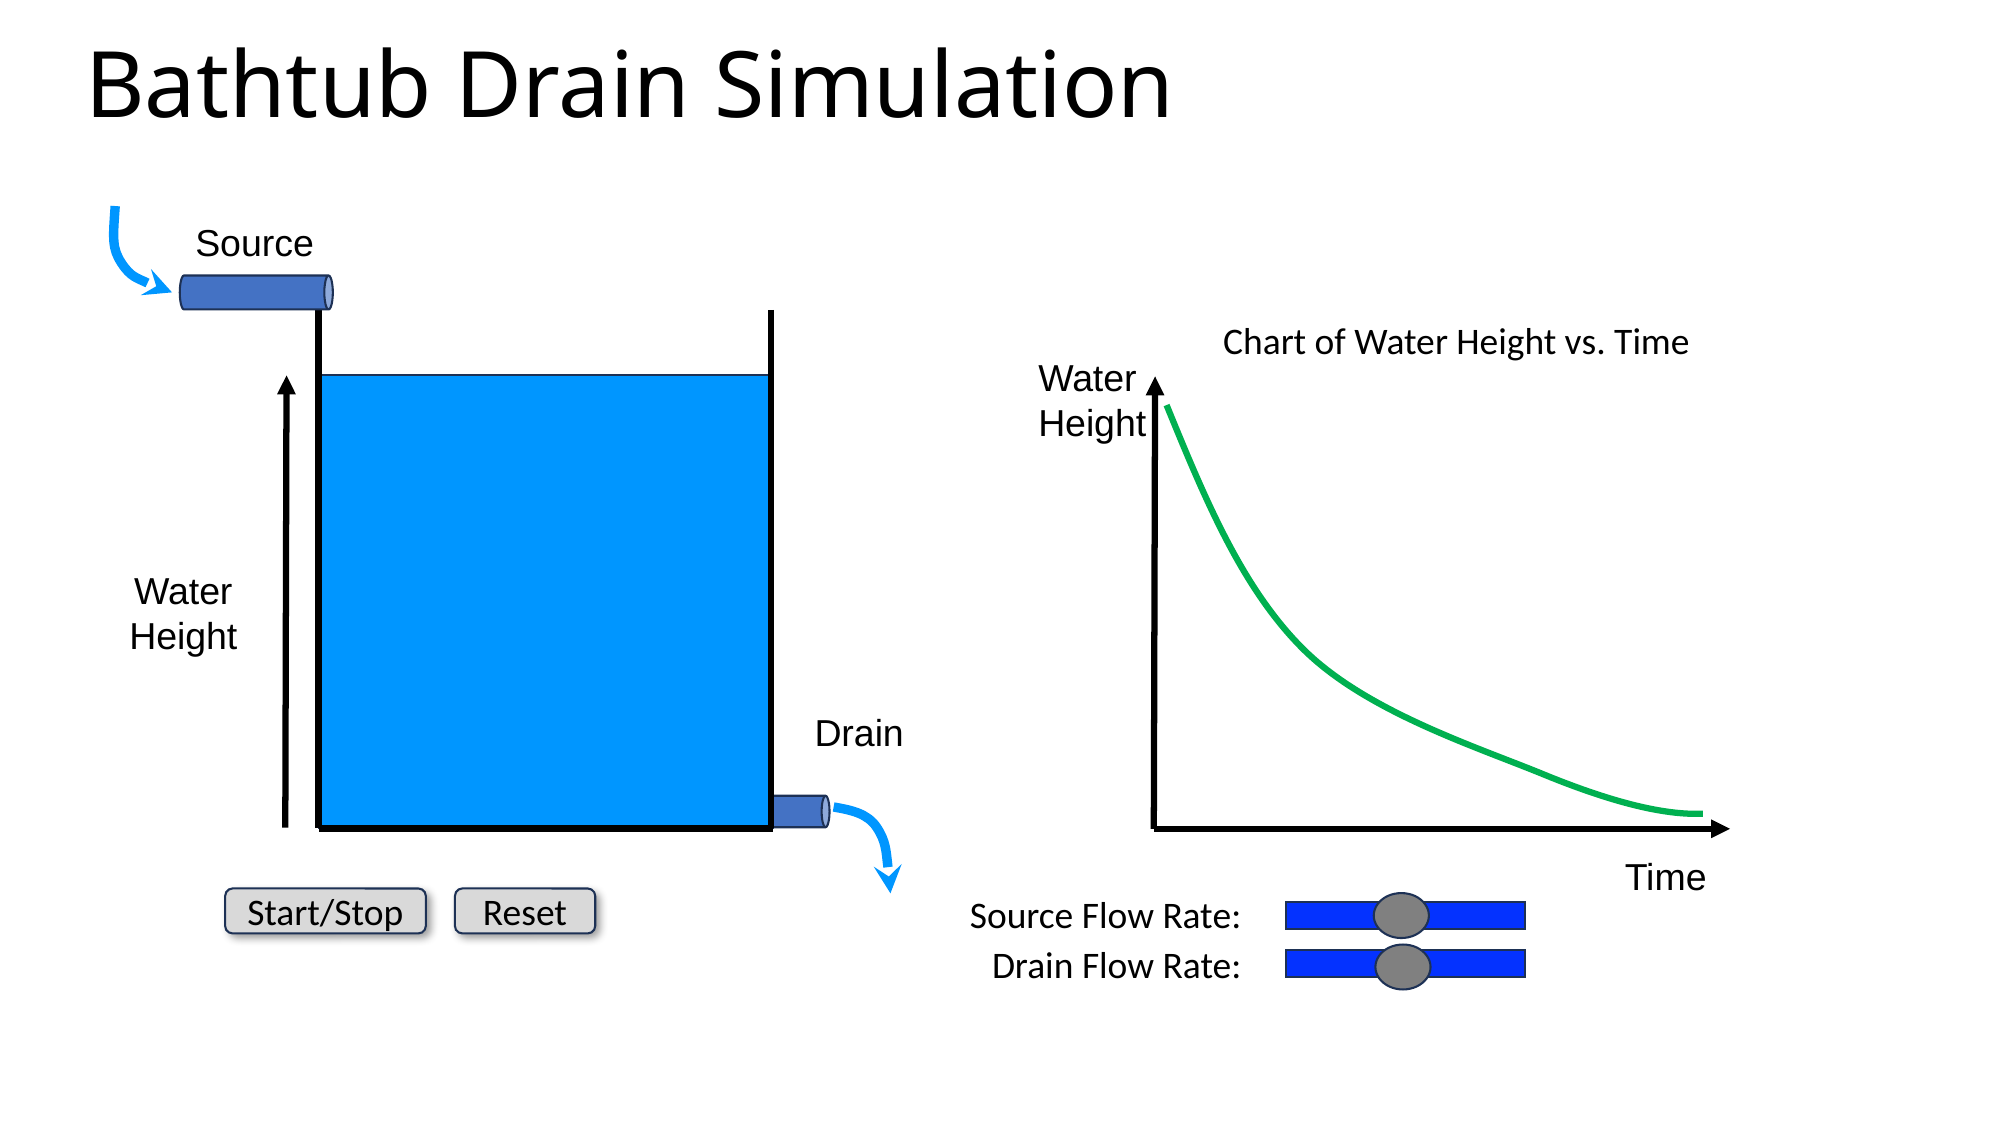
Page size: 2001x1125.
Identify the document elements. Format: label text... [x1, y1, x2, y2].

text_box [1285, 901, 1378, 930]
text_box [1372, 892, 1430, 940]
text_box [833, 805, 896, 894]
text_box [1374, 943, 1432, 991]
text_box [322, 374, 768, 825]
text_box Water Height [114, 559, 253, 665]
text_box [1425, 901, 1526, 930]
text_box Drain Flow Rate: [977, 933, 1257, 994]
text_box [112, 205, 173, 295]
text_box Chart of Water Height vs. Time [1208, 309, 1706, 370]
text_box [178, 274, 334, 311]
text_box [774, 794, 831, 829]
text_box Source Flow Rate: [955, 883, 1257, 944]
text_box Source [180, 212, 329, 272]
text_box [1423, 949, 1526, 978]
text_box Start/Stop [224, 887, 427, 935]
text_box Drain [799, 701, 919, 762]
text_box Reset [453, 887, 597, 935]
text_box [1165, 404, 1703, 815]
text_box [1285, 949, 1383, 978]
text_box Time [1610, 845, 1722, 906]
text_box Water Height [1023, 346, 1162, 451]
title Bathtub Drain Simulation [70, 25, 1796, 150]
